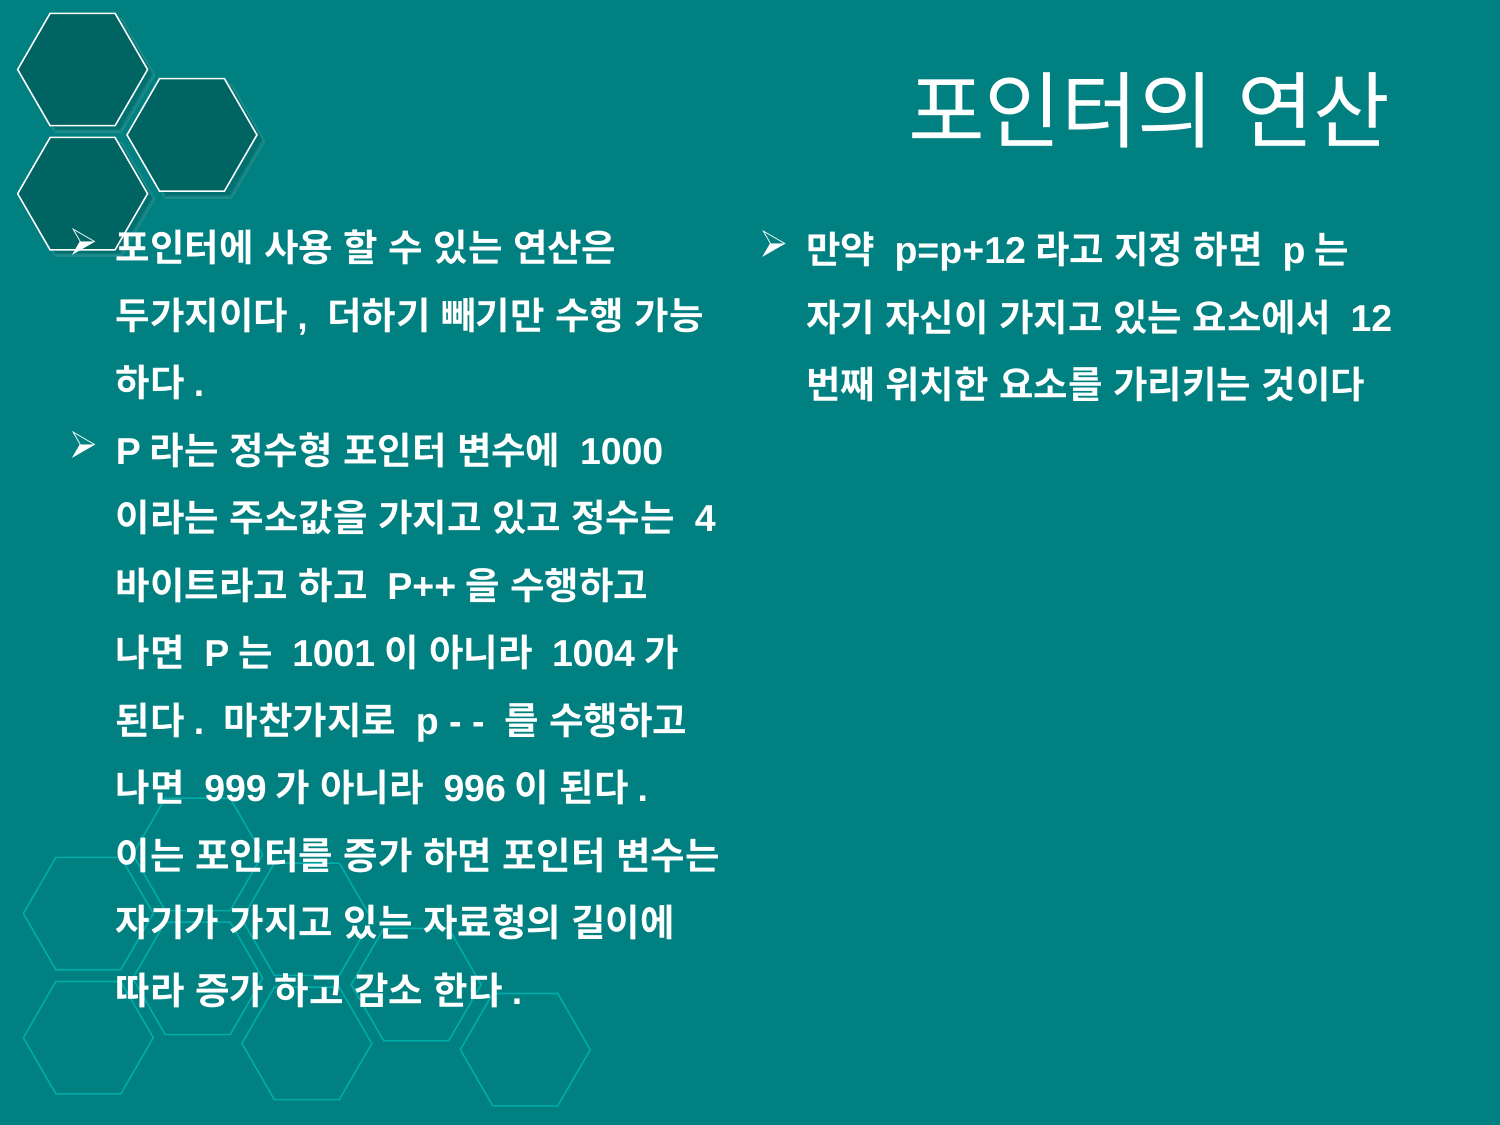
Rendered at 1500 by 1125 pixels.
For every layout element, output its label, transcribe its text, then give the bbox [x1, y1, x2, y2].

title 포인터의 연산 [277, 42, 1406, 173]
text_box 포인터에 사용 할 수 있는 연산은 두가지이다, 더하기 빼기만 수행 가능 하다. P라는 정수형 포인터 변수에 1000 이라는 주소값을 가지고 있고 정수는 4바이트라고 하고 P++을 수행하고 나면 P는 1001이 아니라 1004가 된다. 마찬가지로 p - - 를 수행하고 나면 999가 아니라 996이 된다. 이는 포인터를 증가 하면 포인터 변수는 자기가 가지고 있는 자료형의 길이에 따라 증가 하고 감소 한다. [54, 194, 743, 1020]
text_box 만약 p=p+12라고 지정 하면 p는 자기 자신이 가지고 있는 요소에서 12번째 위치한 요소를 가리키는 것이다 [744, 196, 1433, 414]
